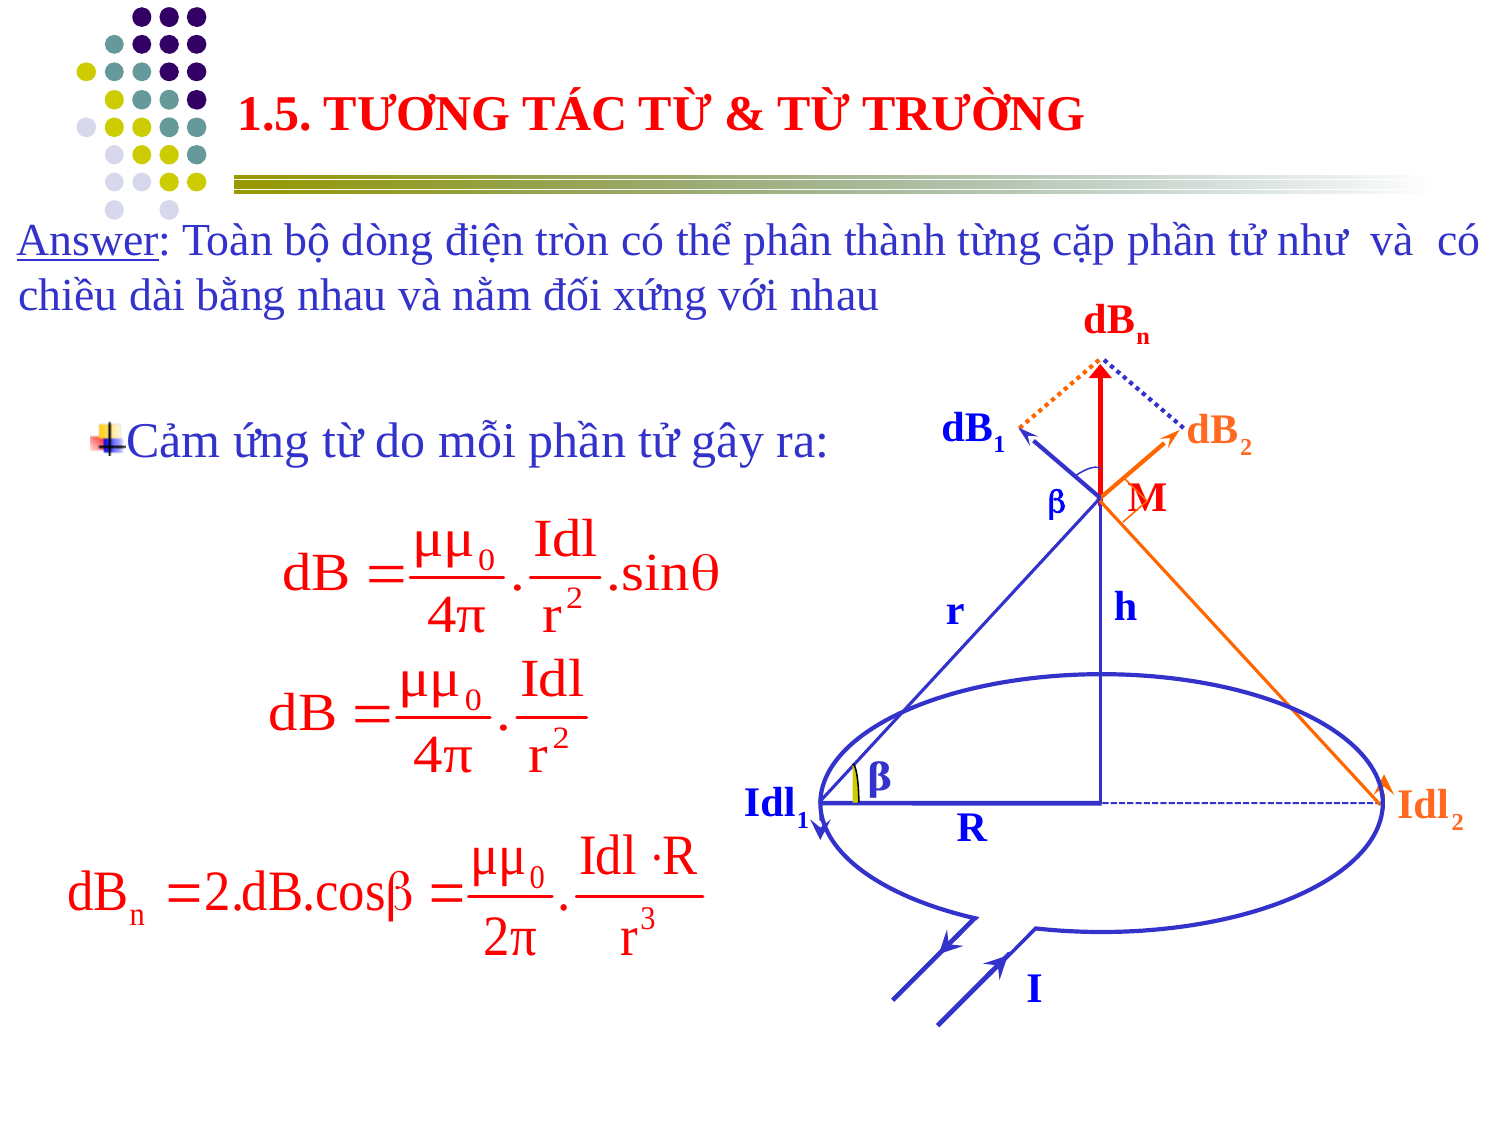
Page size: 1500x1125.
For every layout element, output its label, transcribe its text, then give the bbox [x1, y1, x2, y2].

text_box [260, 645, 600, 785]
text_box 1.5. TƯƠNG TÁC TỪ & TỪ TRƯỜNG [222, 42, 1500, 148]
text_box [738, 290, 1477, 1026]
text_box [59, 820, 716, 969]
text_box Cảm ứng từ do mỗi phần tử gây ra: [75, 370, 732, 500]
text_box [274, 505, 731, 645]
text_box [234, 175, 1435, 194]
picture [90, 420, 126, 456]
